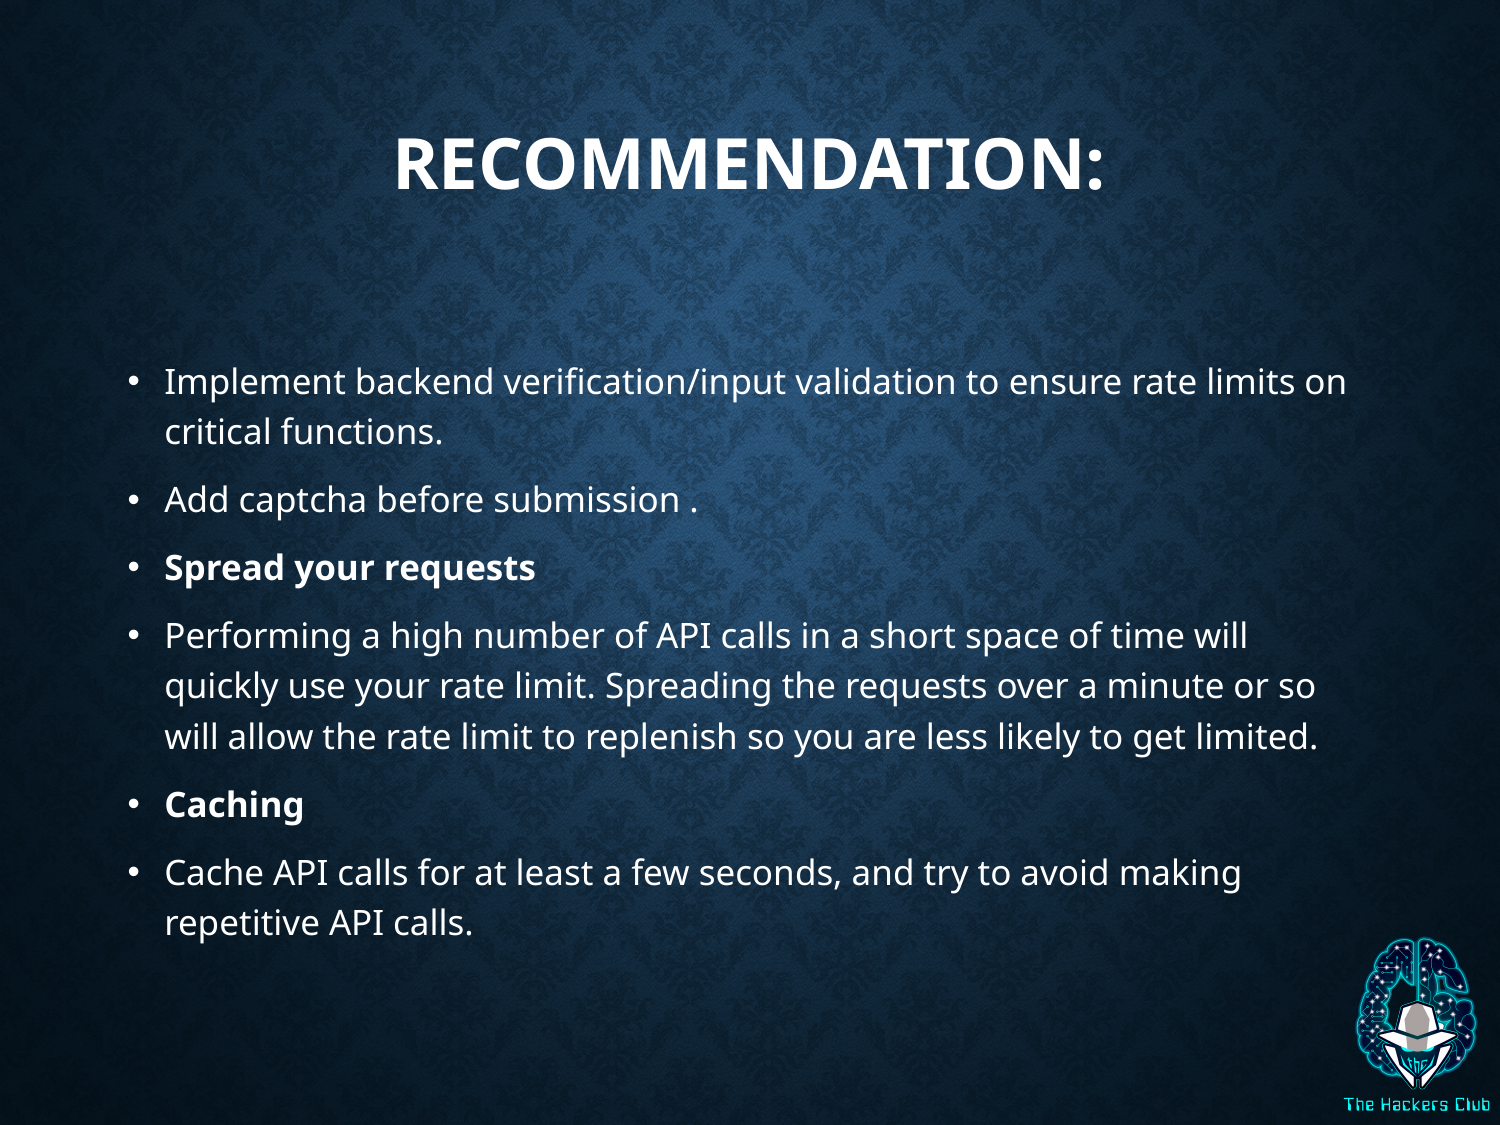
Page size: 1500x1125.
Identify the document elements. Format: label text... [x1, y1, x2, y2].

title Recommendation: [112, 99, 1387, 318]
picture [1332, 931, 1500, 1125]
list Implement backend verification/input validation to ensure rate limits on critical functions. Add captcha before submission . Spread your requests Performing a high number of API calls in a short space of time will quickly use your rate limit. Spreading the requests over a minute or so will allow the rate limit to replenish so you are less likely to get limited. Caching Cache API calls for at least a few seconds, and try to avoid making repetitive API calls. [112, 343, 1387, 950]
